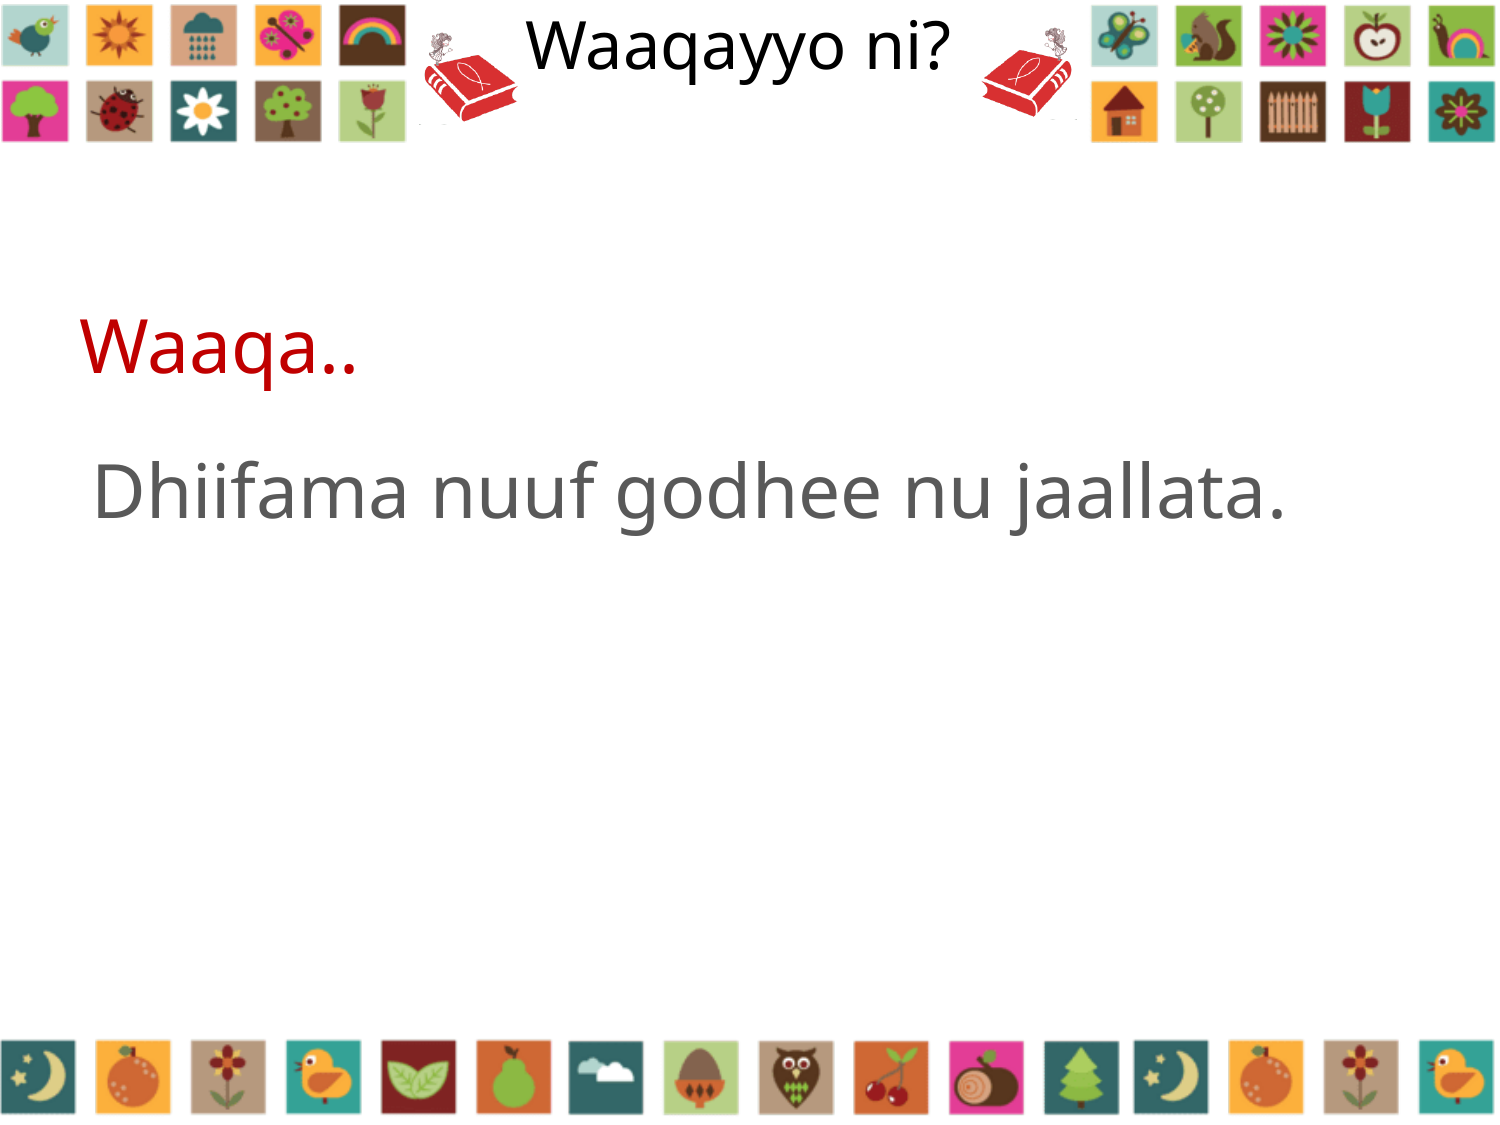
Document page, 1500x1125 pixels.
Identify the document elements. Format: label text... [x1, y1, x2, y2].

text_box Waaqayyo ni? [414, 0, 1080, 91]
picture [950, 3, 1500, 150]
picture [0, 3, 550, 150]
text_box Waaqa.. [64, 290, 1412, 396]
text_box Dhiifama nuuf godhee nu jaallata. [76, 436, 1424, 542]
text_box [0, 1028, 1500, 1118]
